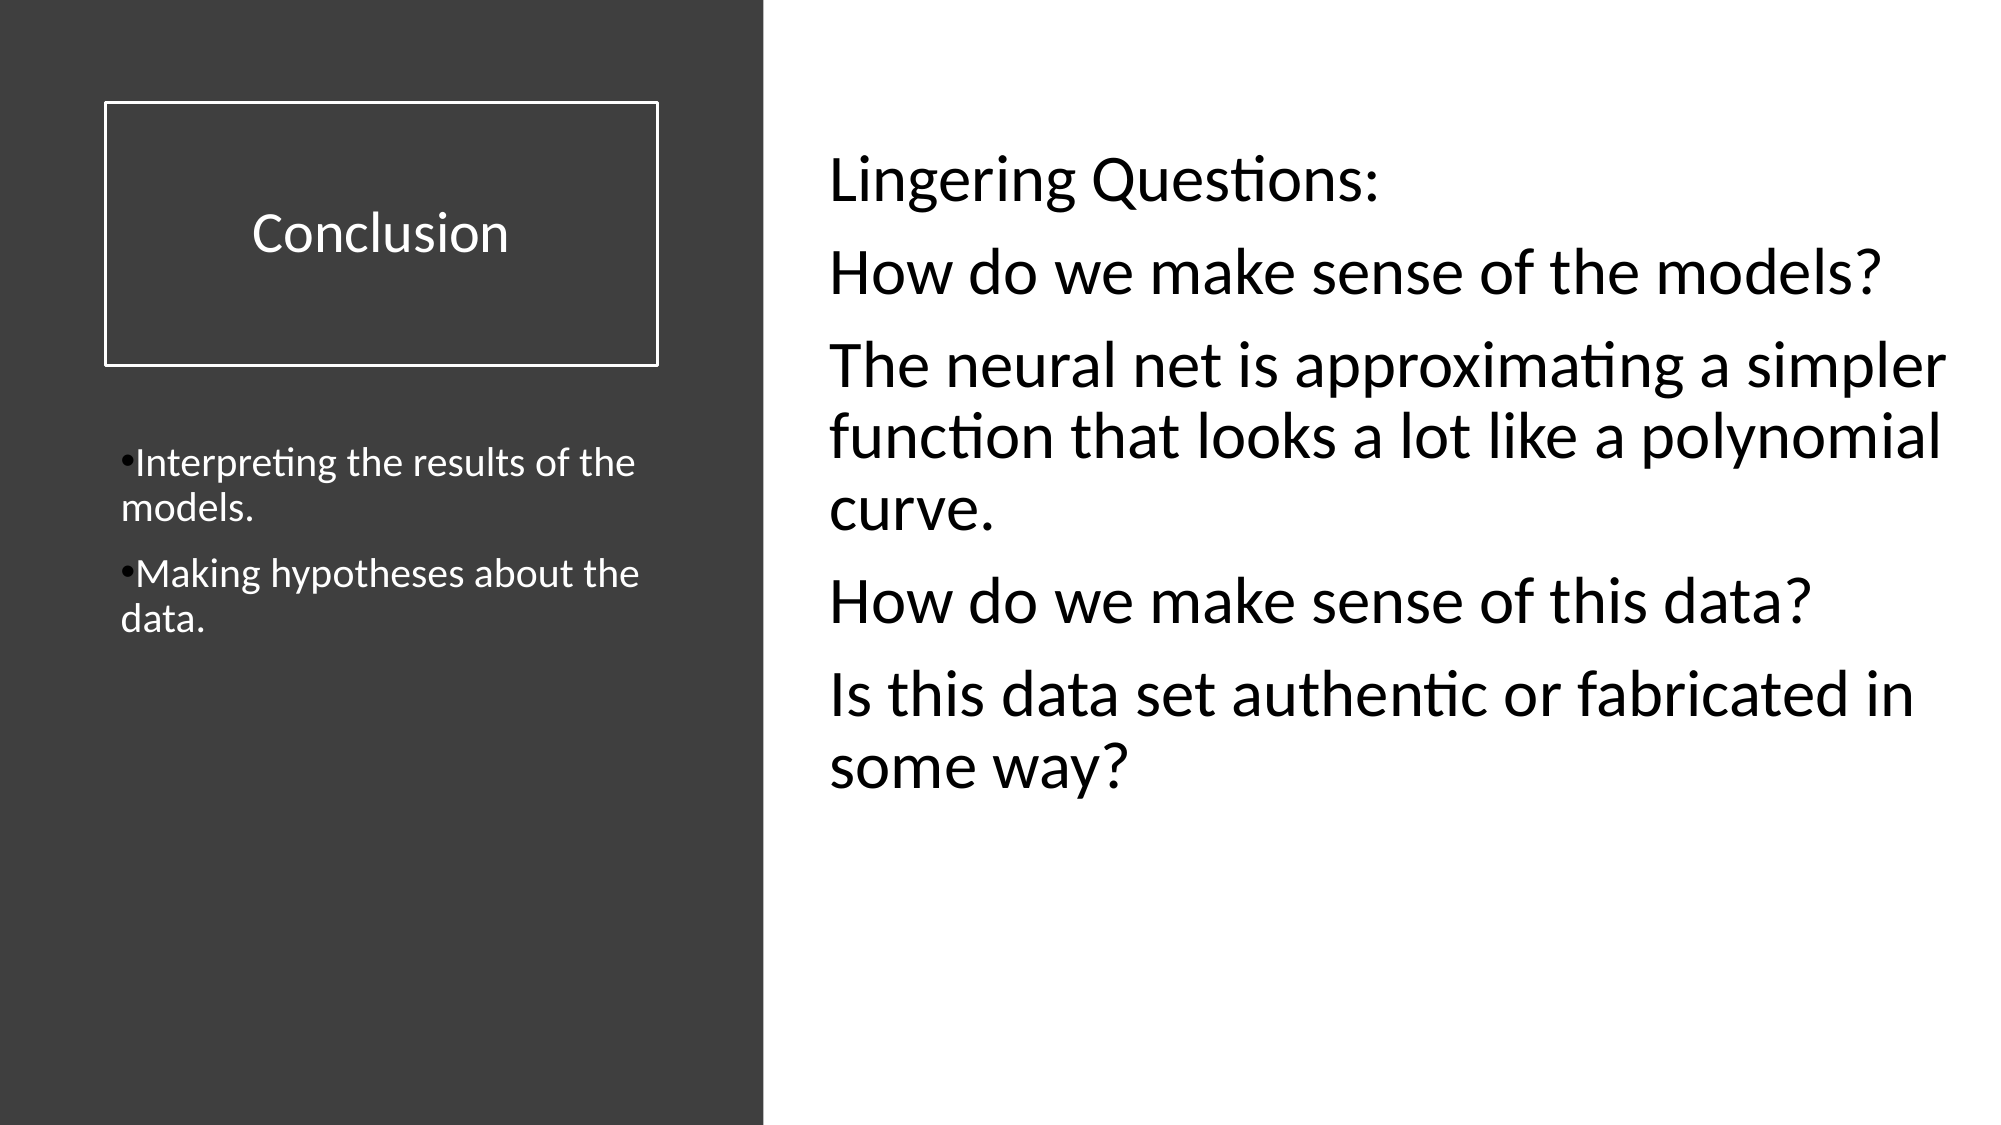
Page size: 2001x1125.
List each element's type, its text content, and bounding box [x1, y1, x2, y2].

title Conclusion [105, 102, 658, 366]
text_box [0, 0, 764, 1125]
list Interpreting the results of the models. Making hypotheses about the data. [105, 432, 658, 994]
text_box Lingering Questions: How do we make sense of the models? The neural net is approximating a simpler function that looks a lot like a polynomial curve. How do we make sense of this data? Is this data set authentic or fabricated in some way? [814, 128, 1980, 997]
